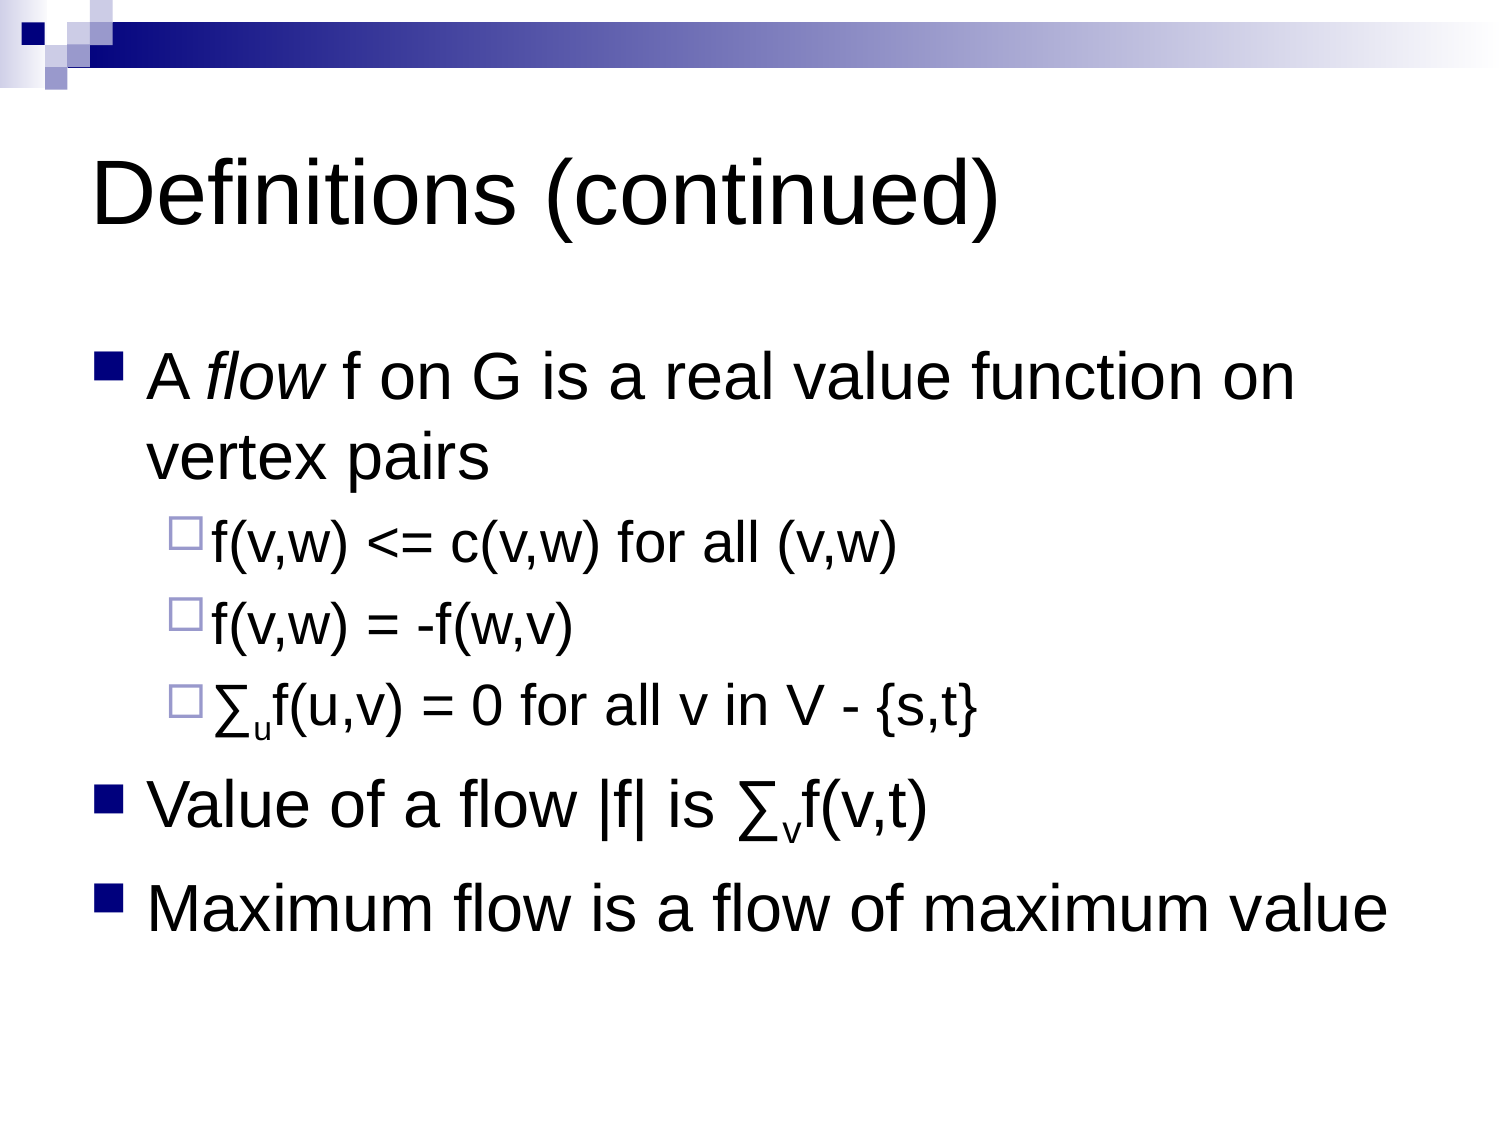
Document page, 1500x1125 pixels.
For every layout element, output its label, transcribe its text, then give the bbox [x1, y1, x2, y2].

title Definitions (continued) [74, 74, 1426, 301]
list A flow f on G is a real value function on vertex pairs f(v,w) <= c(v,w) for all (v,w) f(v,w) = -f(w,v) ∑uf(u,v) = 0 for all v in V - {s,t} Value of a flow |f| is ∑vf(v,t) Maximum flow is a flow of maximum value [74, 324, 1426, 963]
